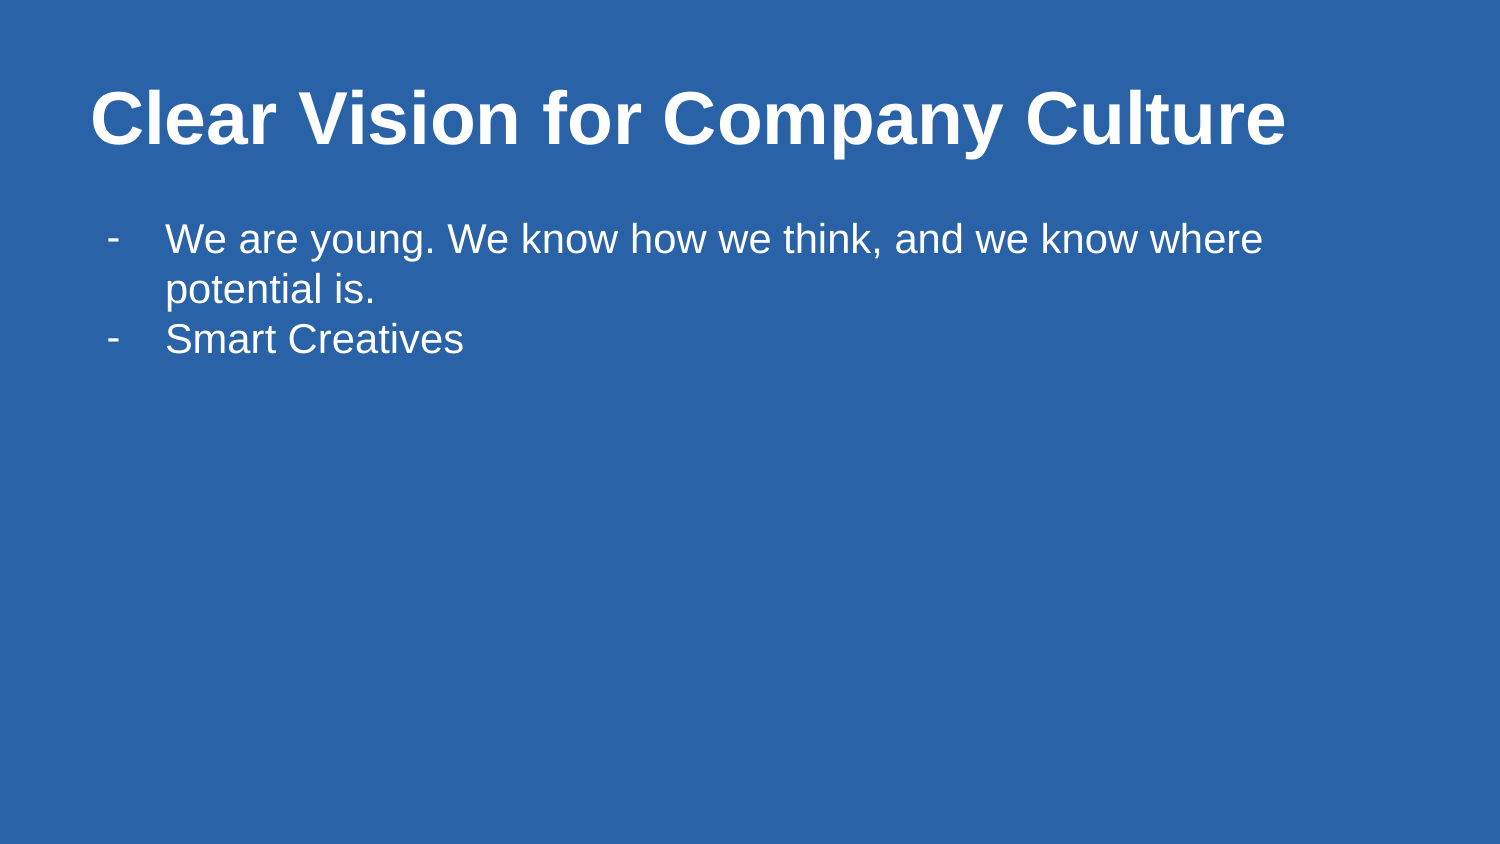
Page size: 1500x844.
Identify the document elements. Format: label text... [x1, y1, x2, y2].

title Clear Vision for Company Culture [75, 33, 1425, 175]
list We are young. We know how we think, and we know where potential is. Smart Creatives [75, 196, 1425, 808]
